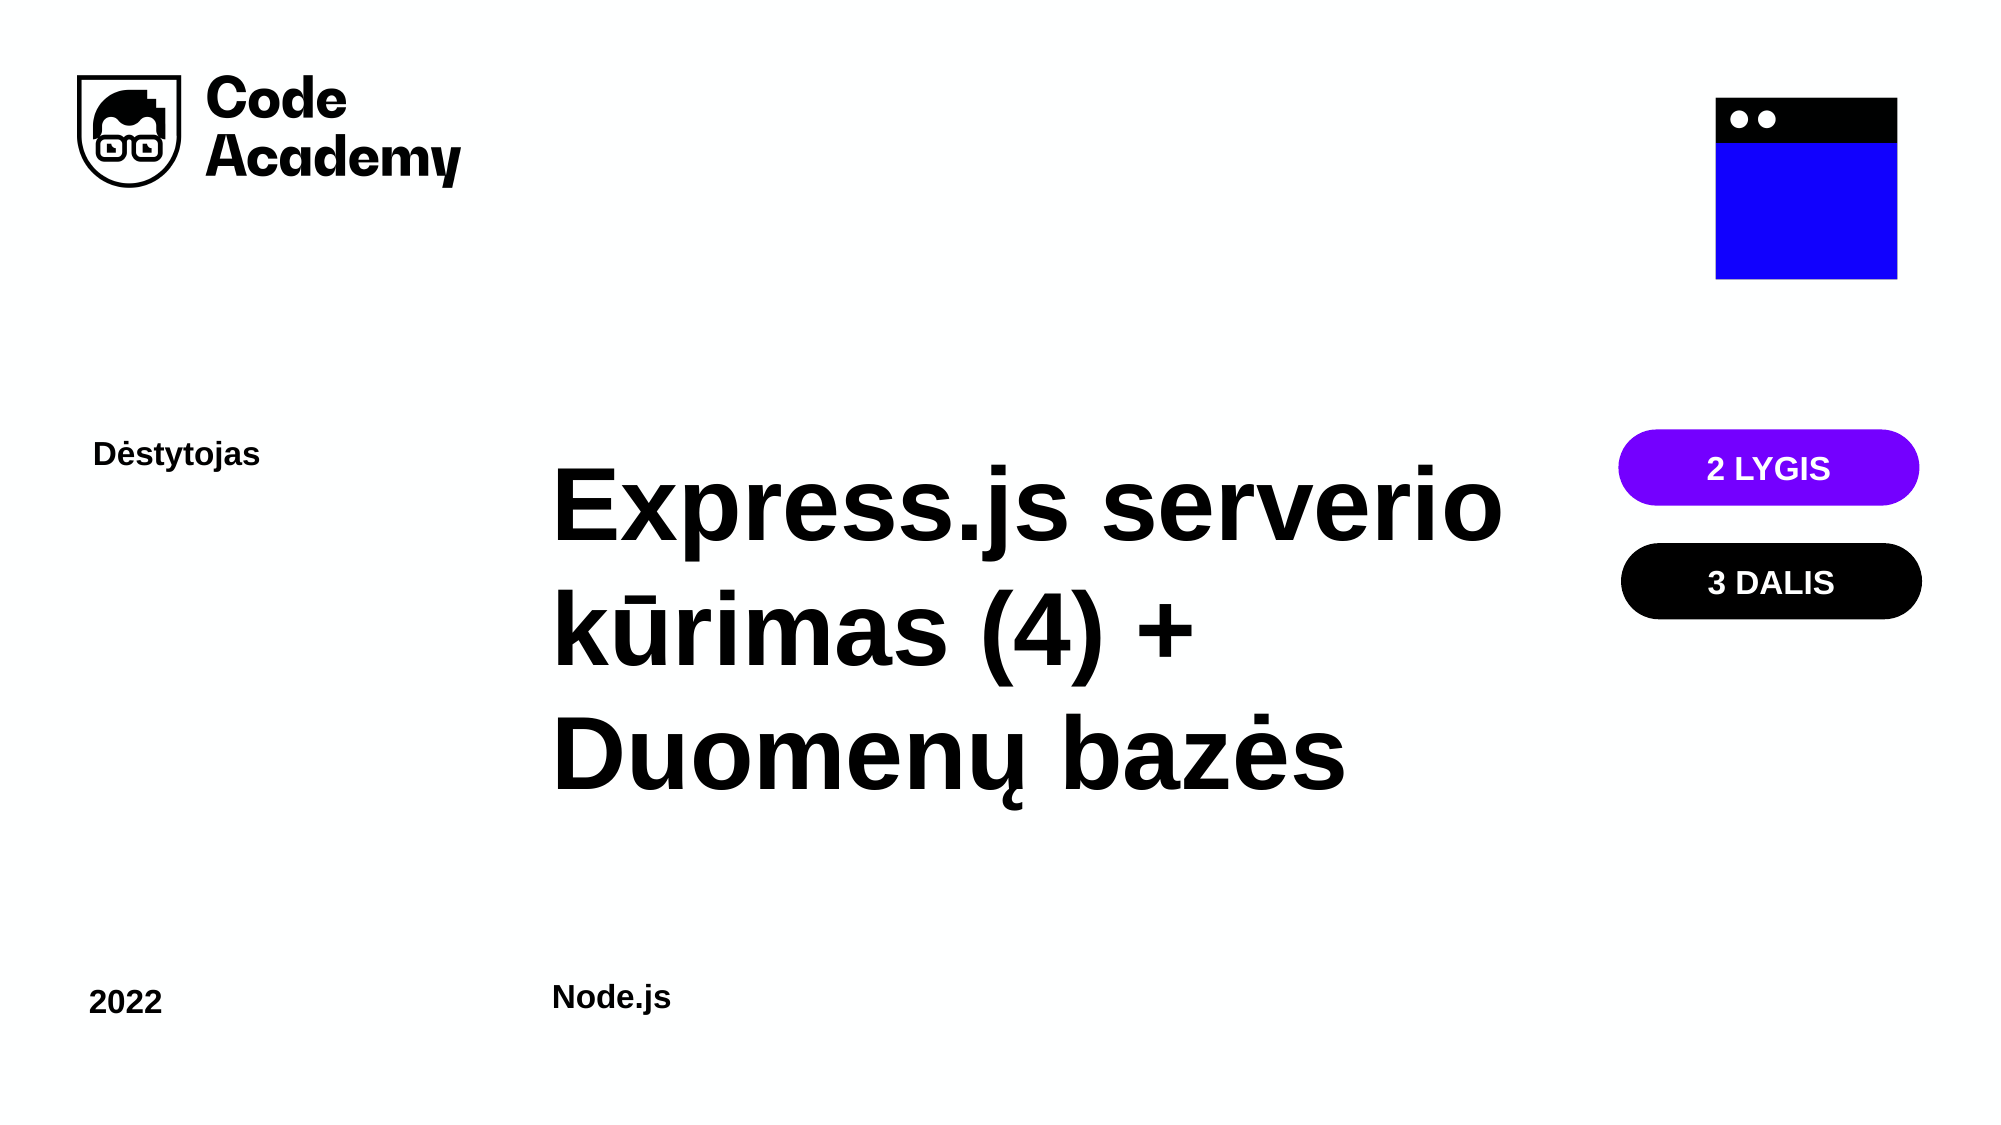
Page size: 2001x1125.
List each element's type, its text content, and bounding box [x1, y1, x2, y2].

picture [1693, 74, 1920, 302]
text_box 3 DALIS [1621, 543, 1923, 620]
subtitle Node.js [536, 972, 1694, 1125]
text_box 2 LYGIS [1618, 429, 1920, 506]
slide_number 2022 [73, 972, 461, 1125]
title Express.js serverio kūrimas (4) + Duomenų bazės [536, 429, 1694, 822]
picture [77, 75, 461, 188]
list Dėstytojas [77, 429, 461, 822]
